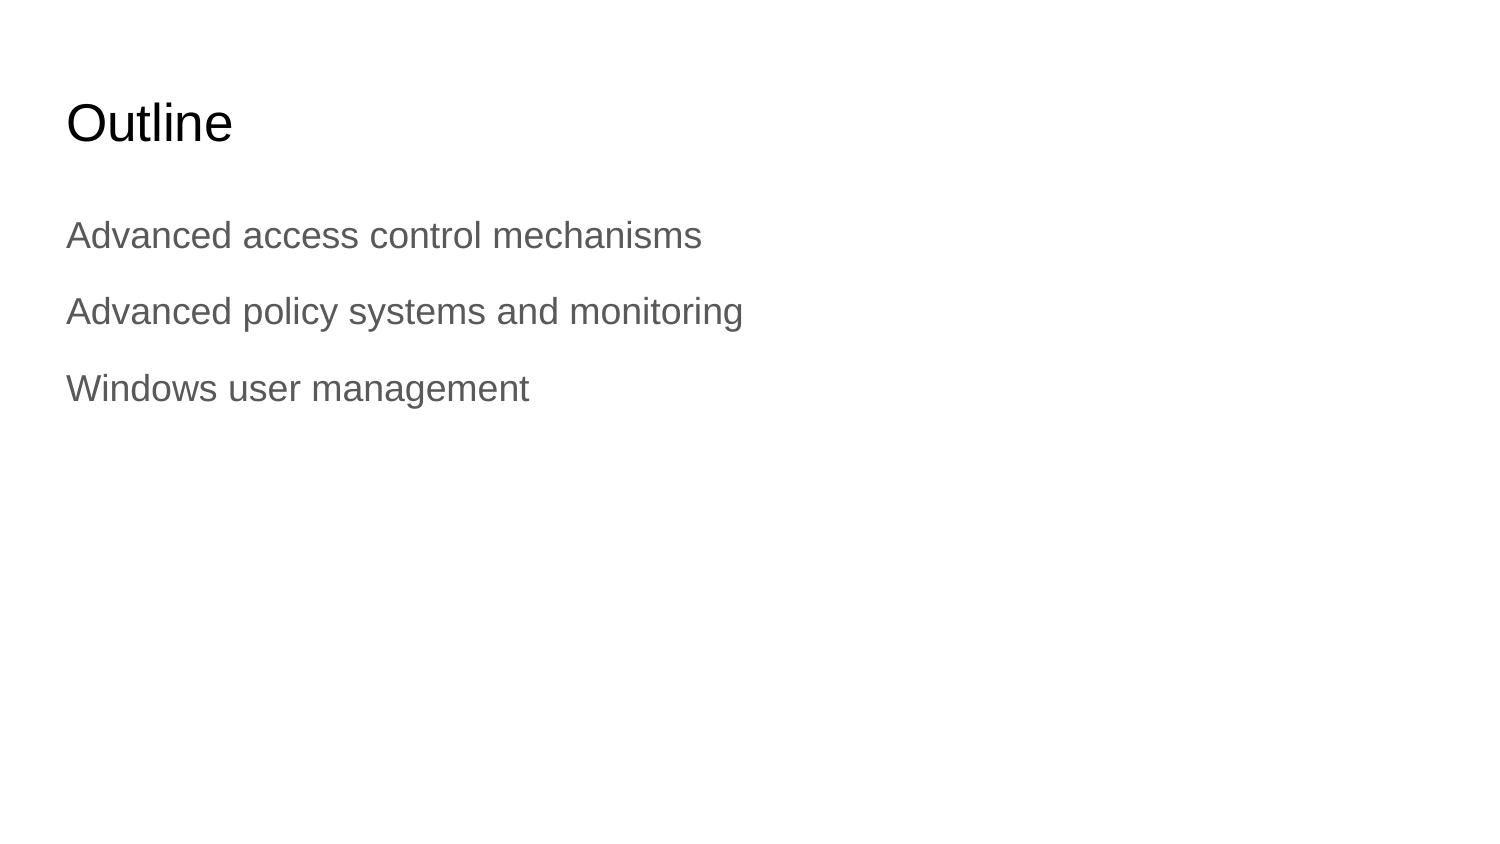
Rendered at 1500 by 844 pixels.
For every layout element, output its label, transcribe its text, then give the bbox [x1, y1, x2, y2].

list Advanced access control mechanisms Advanced policy systems and monitoring Windows user management [51, 189, 1449, 750]
title Outline [51, 72, 1449, 167]
